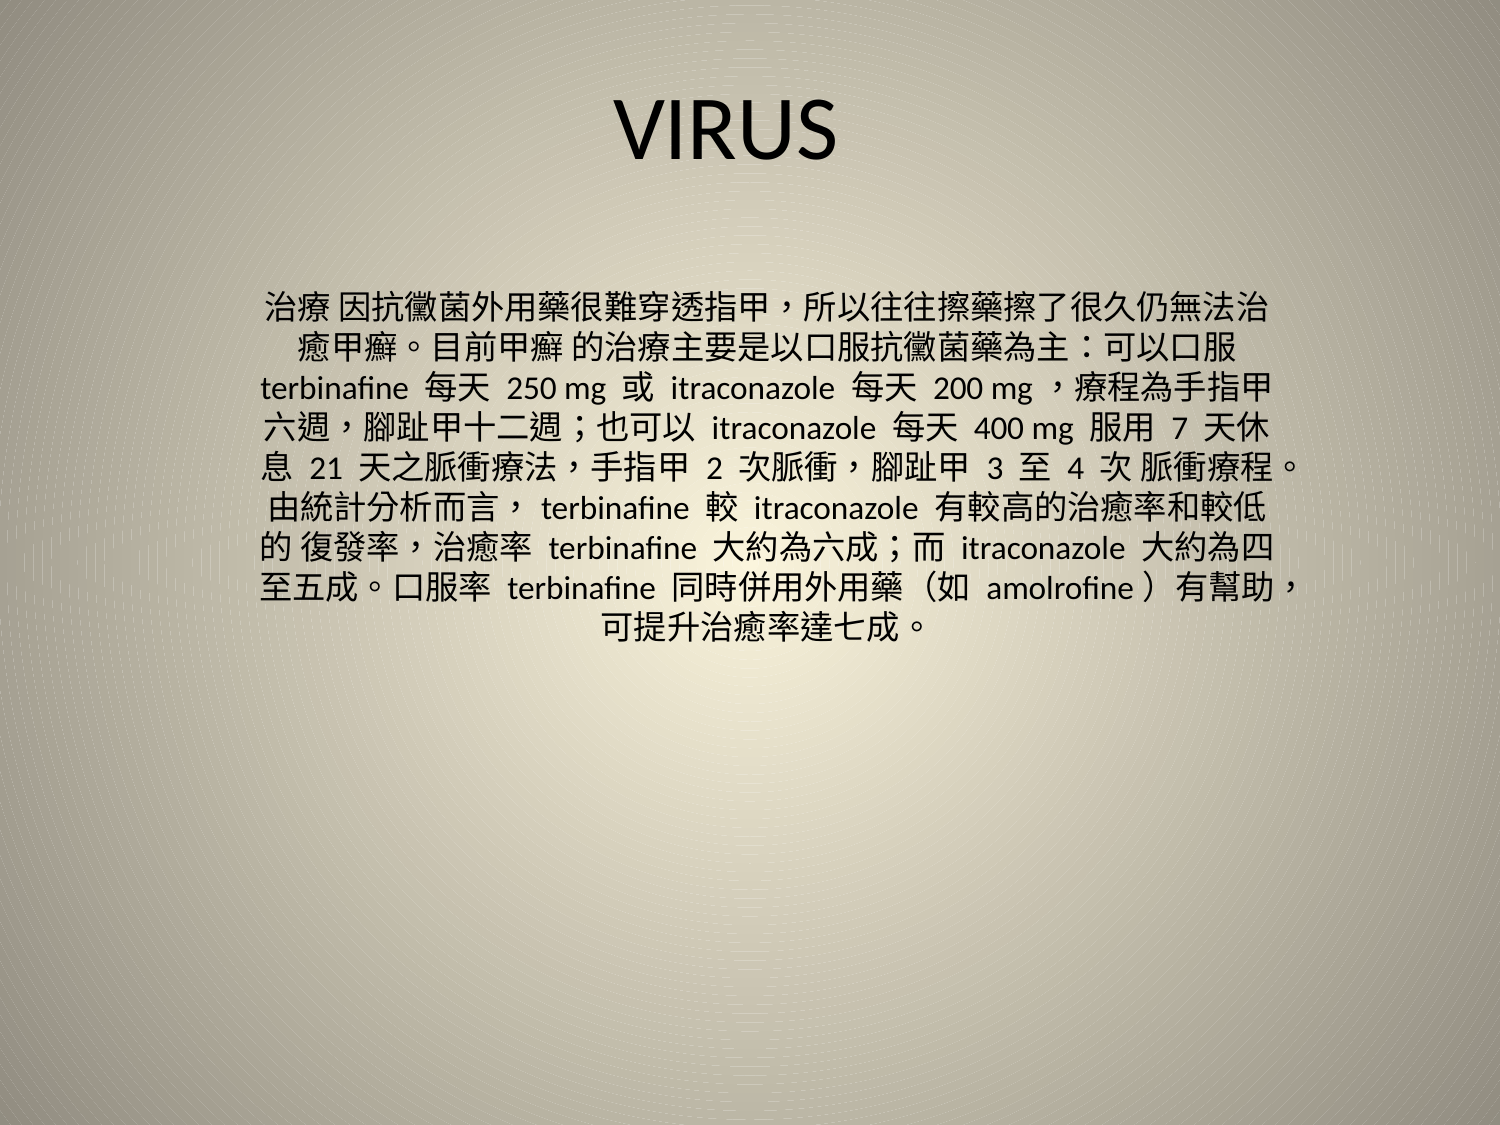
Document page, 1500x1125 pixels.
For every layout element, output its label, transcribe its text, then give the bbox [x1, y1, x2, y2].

title VIRUS [88, 2, 1364, 244]
subtitle 治療 因抗黴菌外用藥很難穿透指甲，所以往往擦藥擦了很久仍無法治癒甲癬。目前甲癬 的治療主要是以口服抗黴菌藥為主：可以口服 terbinafine 每天 250 mg 或 itraconazole 每天 200 mg，療程為手指甲六週，腳趾甲十二週；也可以 itraconazole 每天 400 mg 服用 7 天休息 21 天之脈衝療法，手指甲 2 次脈衝，腳趾甲 3 至 4 次 脈衝療程。由統計分析而言，terbinafine 較 itraconazole 有較高的治癒率和較低的 復發率，治癒率 terbinafine 大約為六成；而 itraconazole 大約為四至五成。口服率 terbinafine 同時併用外用藥（如 amolrofine）有幫助，可提升治癒率達七成。 [242, 278, 1293, 1000]
